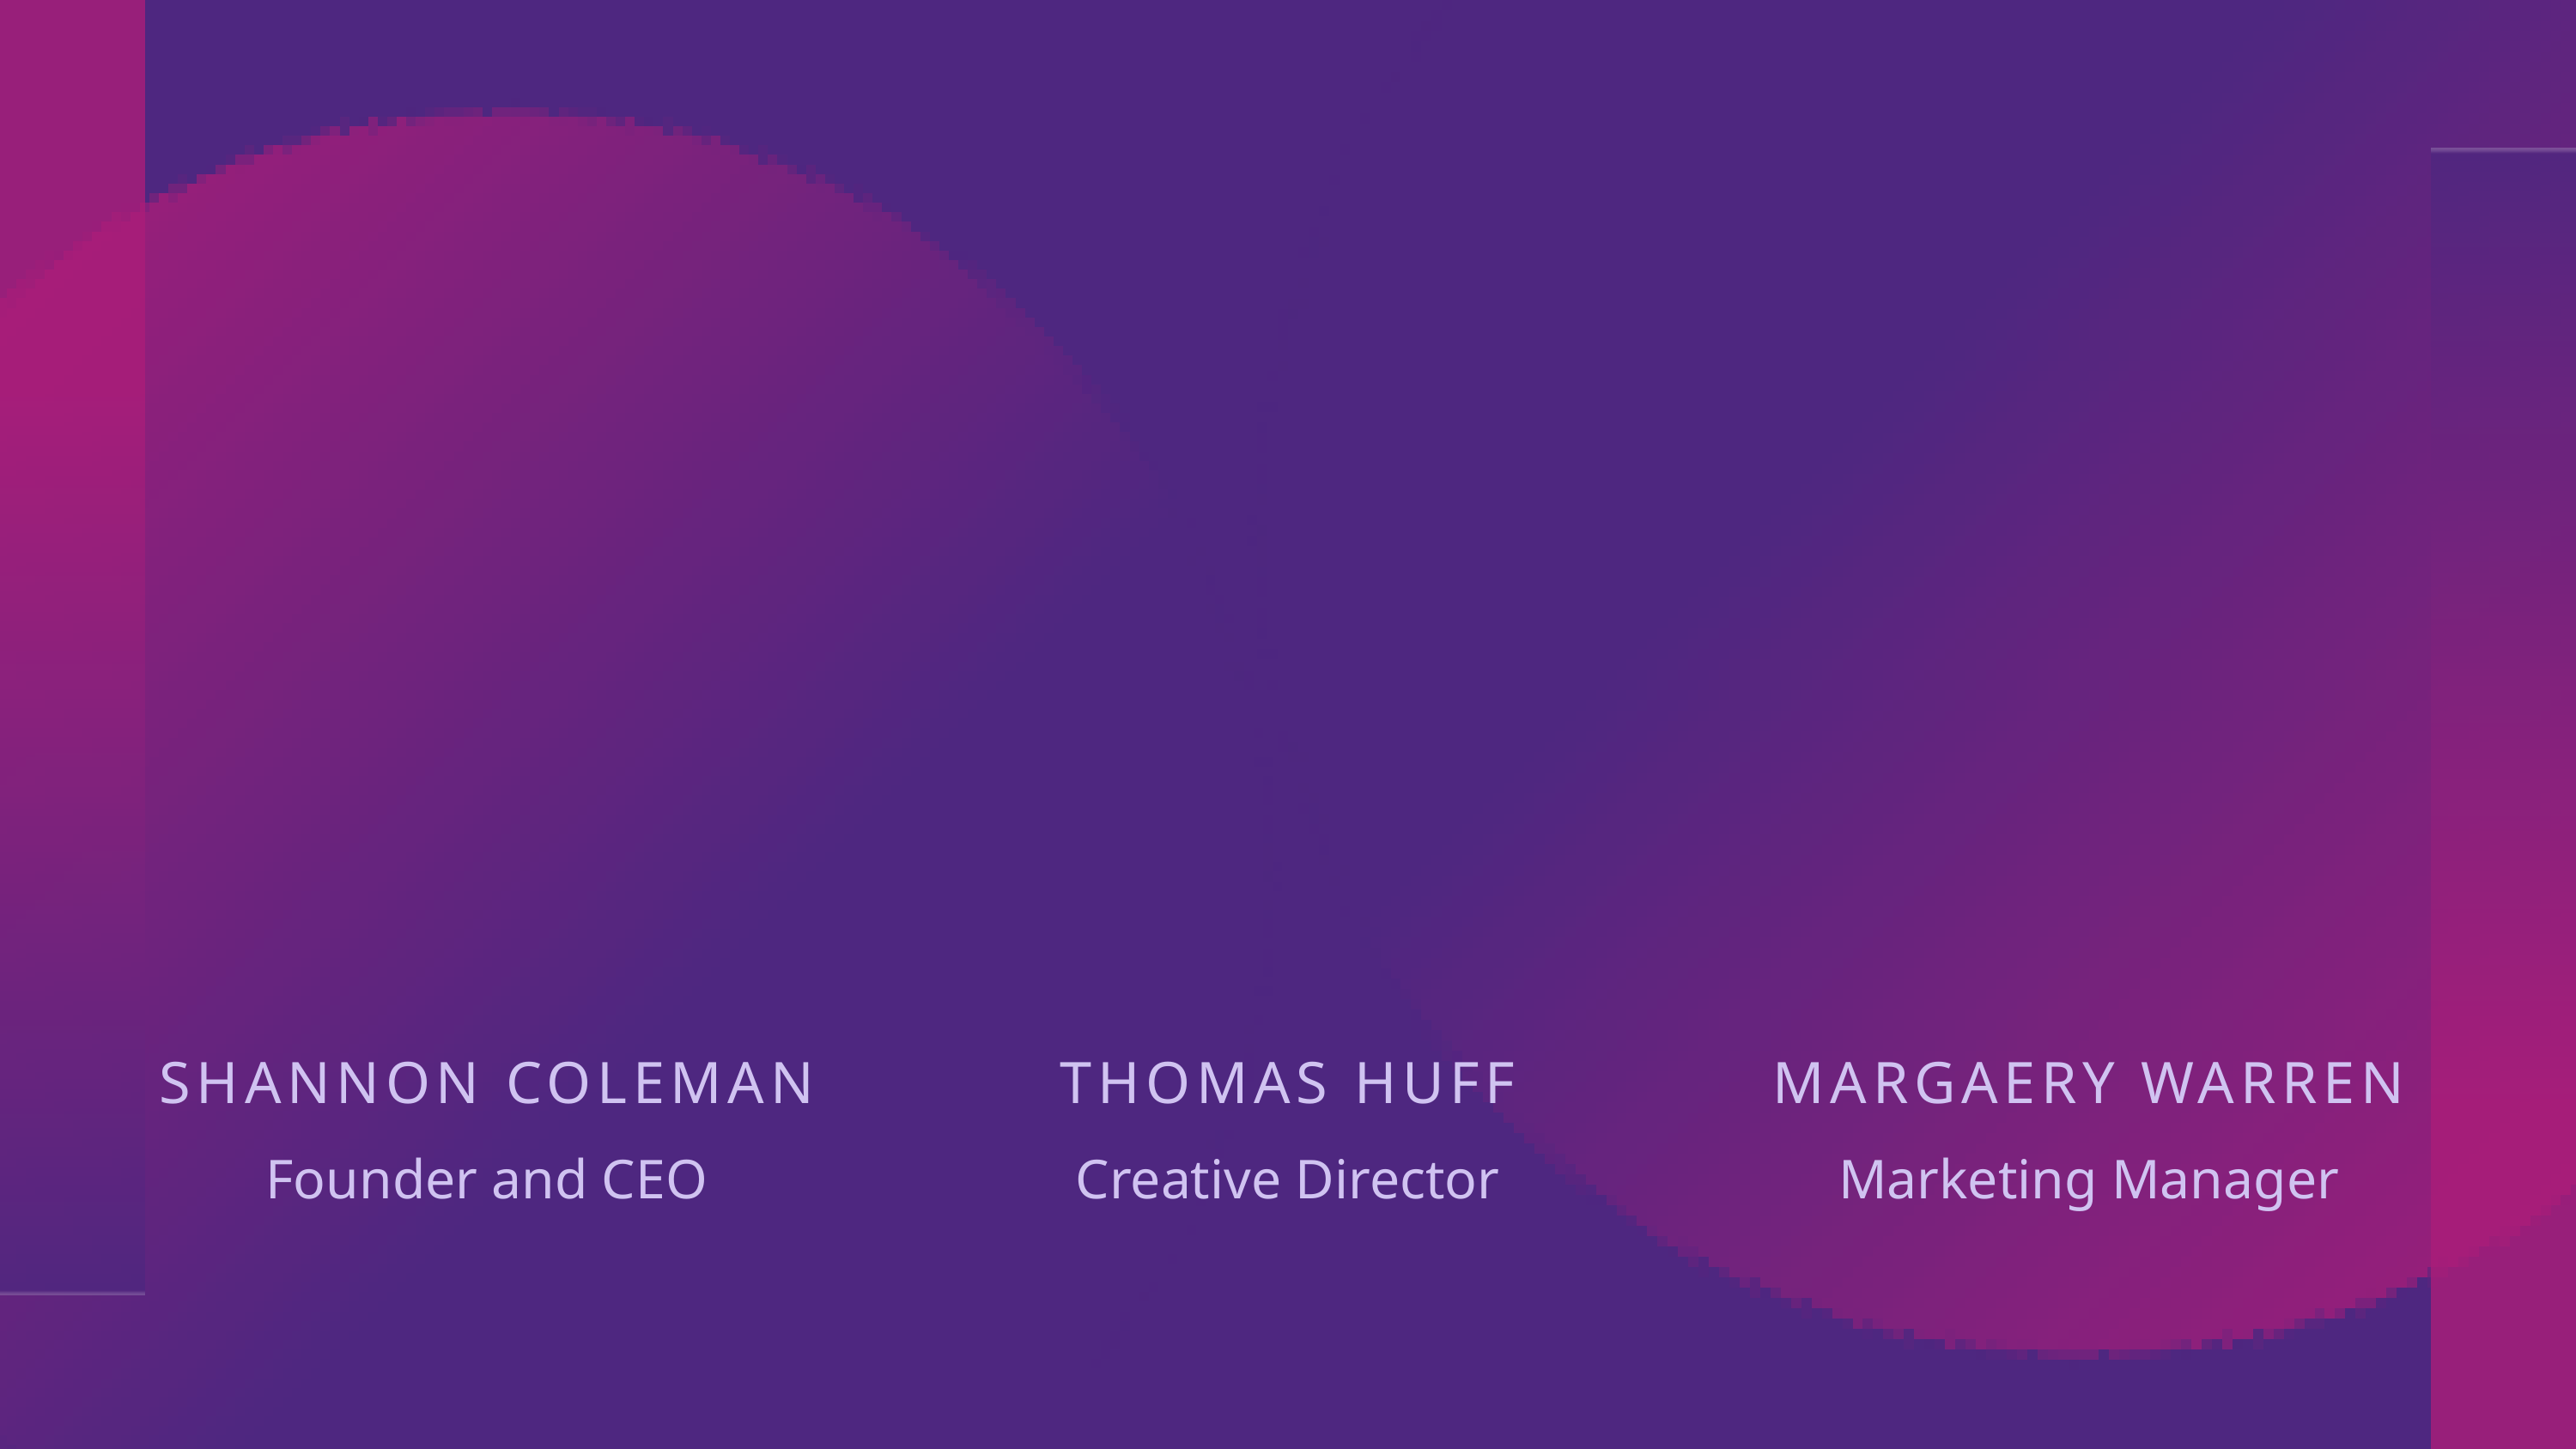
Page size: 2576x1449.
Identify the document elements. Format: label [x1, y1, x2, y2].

text_box [1719, 1044, 2458, 1203]
picture [0, 0, 2576, 1449]
text_box [918, 1044, 1657, 1203]
text_box [118, 1044, 857, 1203]
